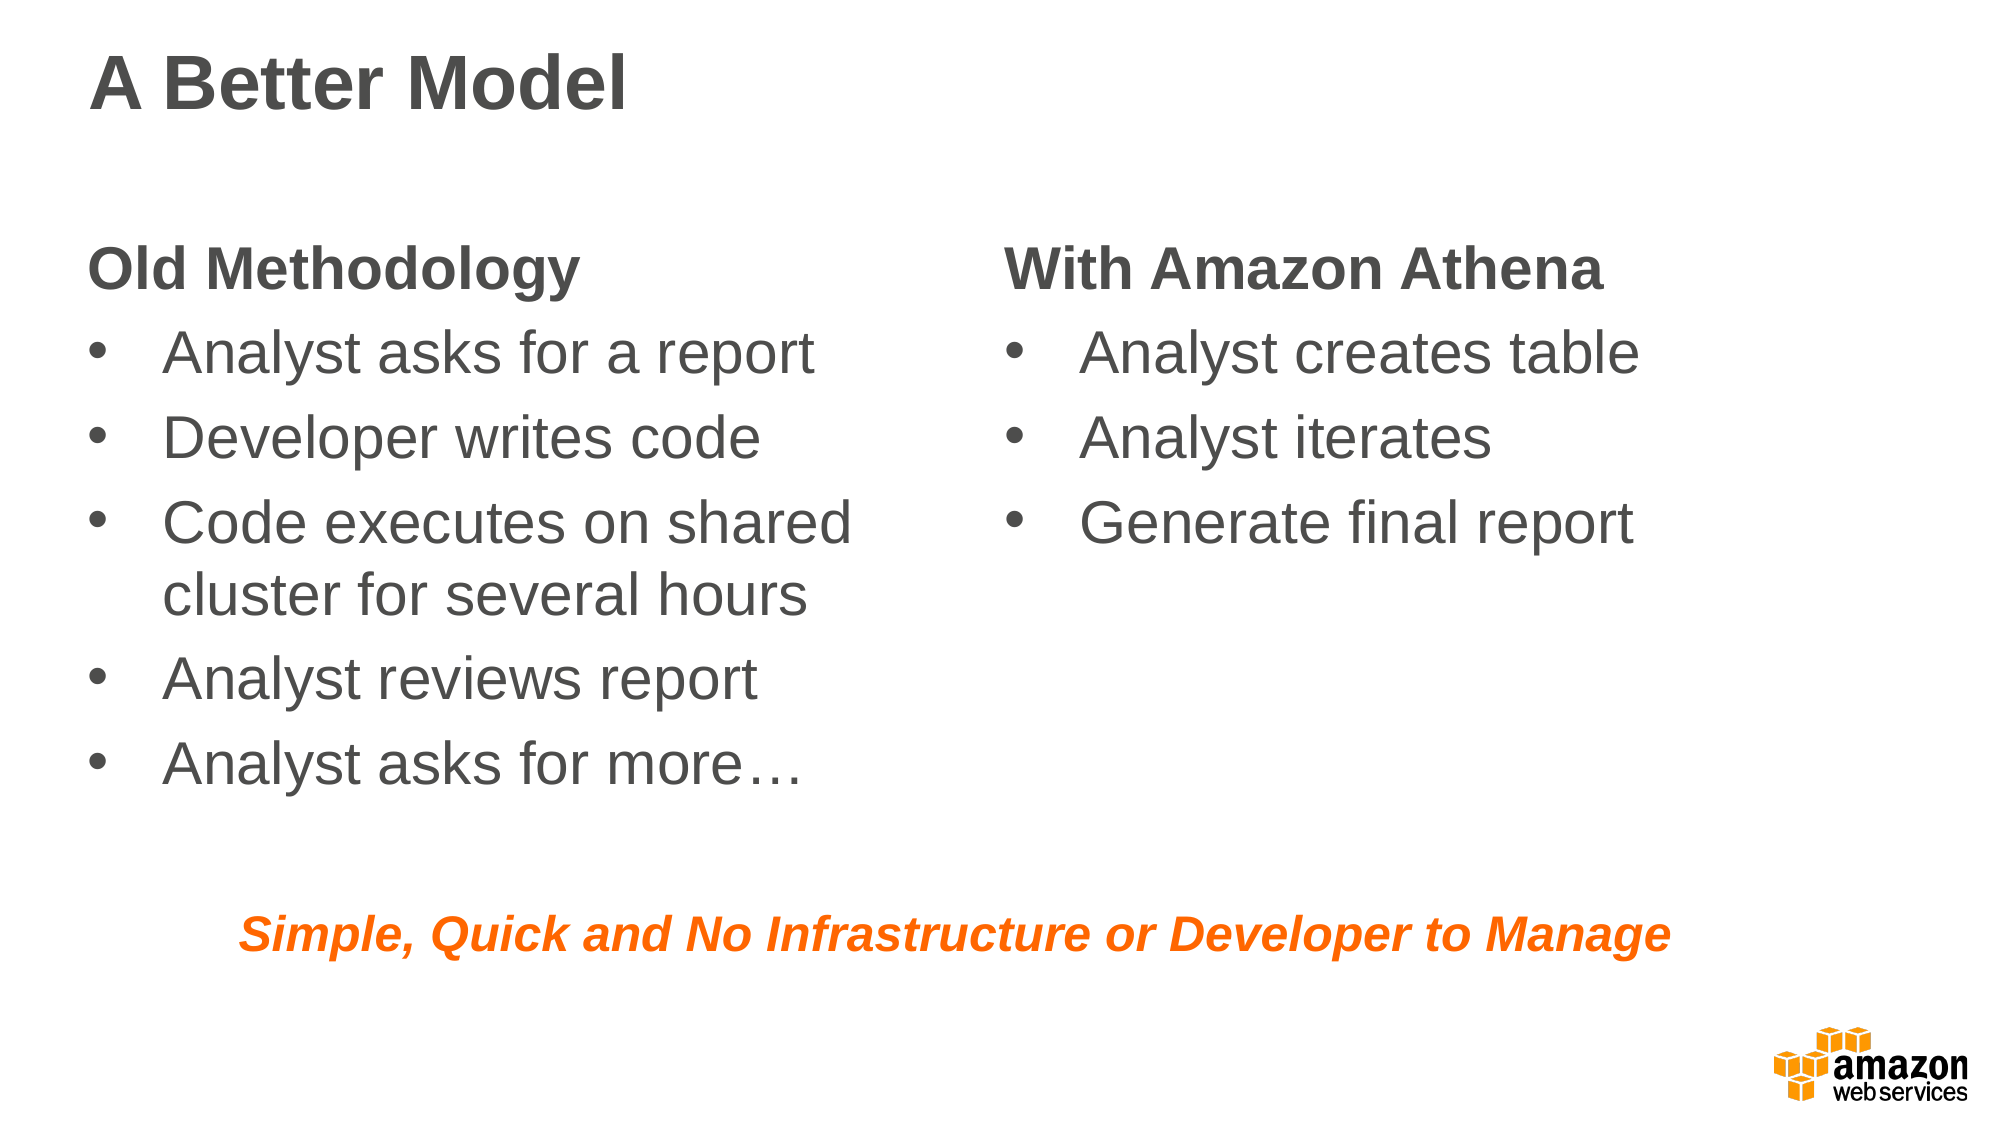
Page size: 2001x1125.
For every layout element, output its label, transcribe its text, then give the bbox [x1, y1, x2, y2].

text_box Simple, Quick and No Infrastructure or Developer to Manage [223, 894, 1777, 969]
list Old Methodology Analyst asks for a report Developer writes code Code executes on shared cluster for several hours Analyst reviews report Analyst asks for more… [72, 221, 957, 981]
title A Better Model [73, 25, 1869, 145]
list With Amazon Athena Analyst creates table Analyst iterates Generate final report [989, 221, 1873, 981]
